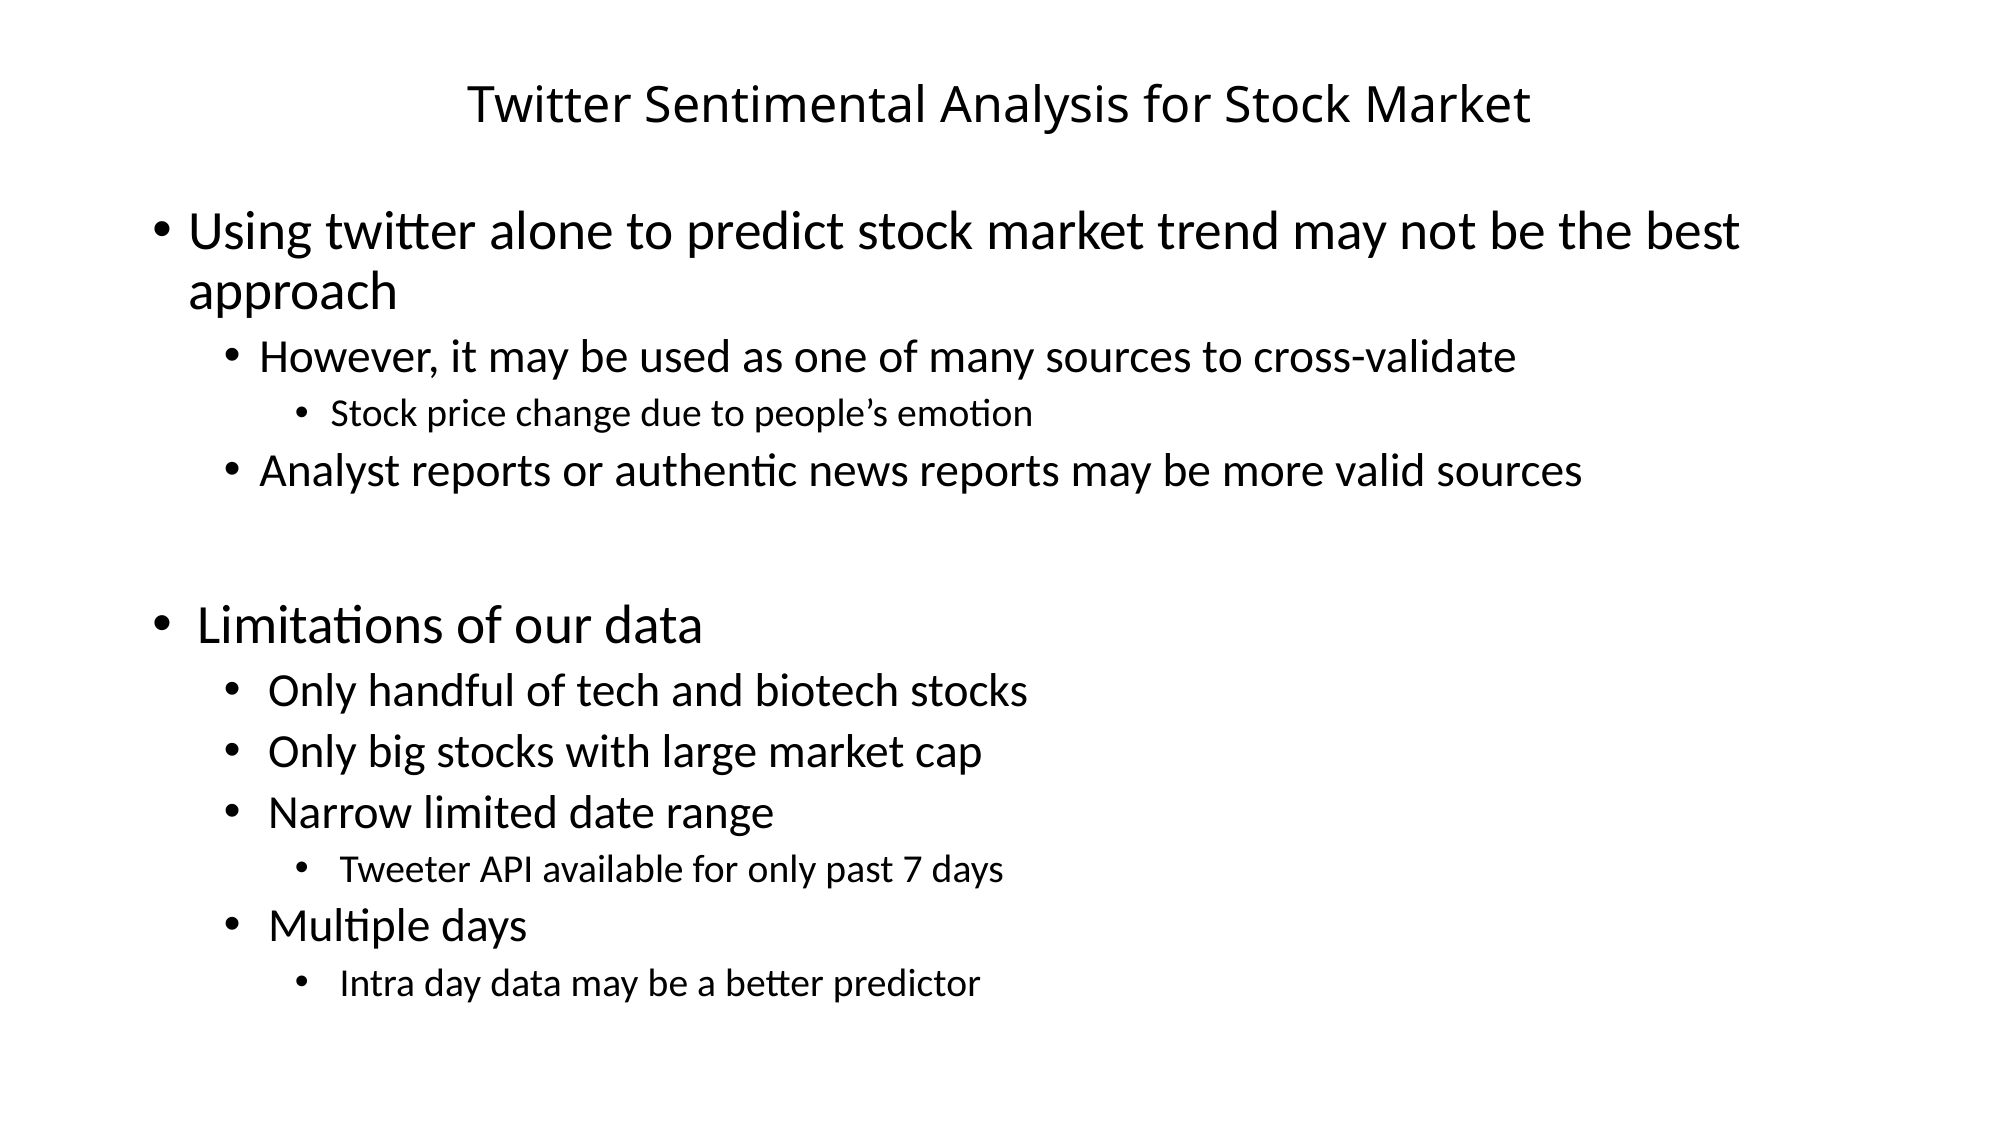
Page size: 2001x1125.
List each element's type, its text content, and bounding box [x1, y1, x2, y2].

list Using twitter alone to predict stock market trend may not be the best approach However, it may be used as one of many sources to cross-validate Stock price change due to people’s emotion Analyst reports or authentic news reports may be more valid sources Limitations of our data Only handful of tech and biotech stocks Only big stocks with large market cap Narrow limited date range Tweeter API available for only past 7 days Multiple days Intra day data may be a better predictor [137, 194, 1863, 1014]
title Twitter Sentimental Analysis for Stock Market [137, 59, 1863, 152]
